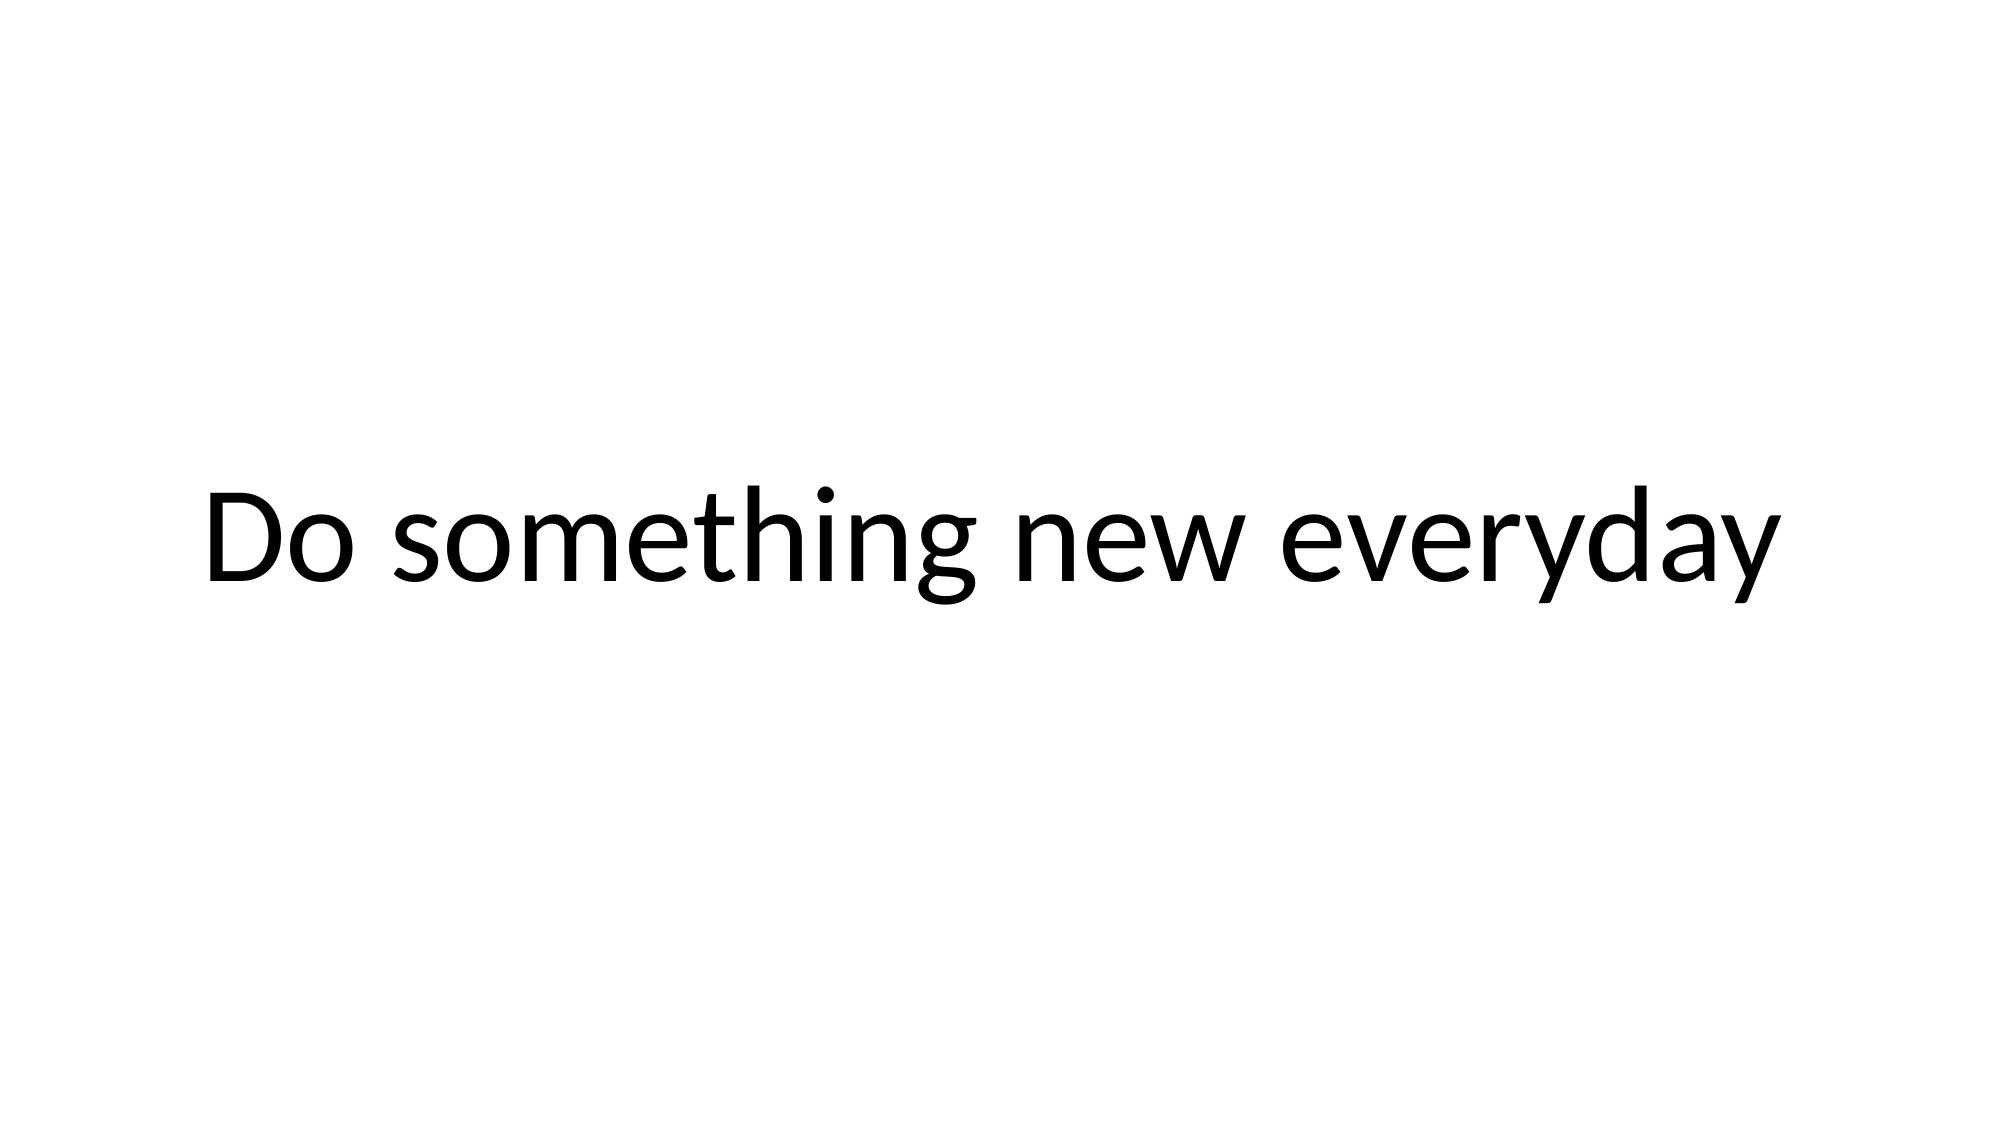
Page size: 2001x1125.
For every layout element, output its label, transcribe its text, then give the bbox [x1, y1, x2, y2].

text_box Do something new everyday [186, 436, 1888, 617]
